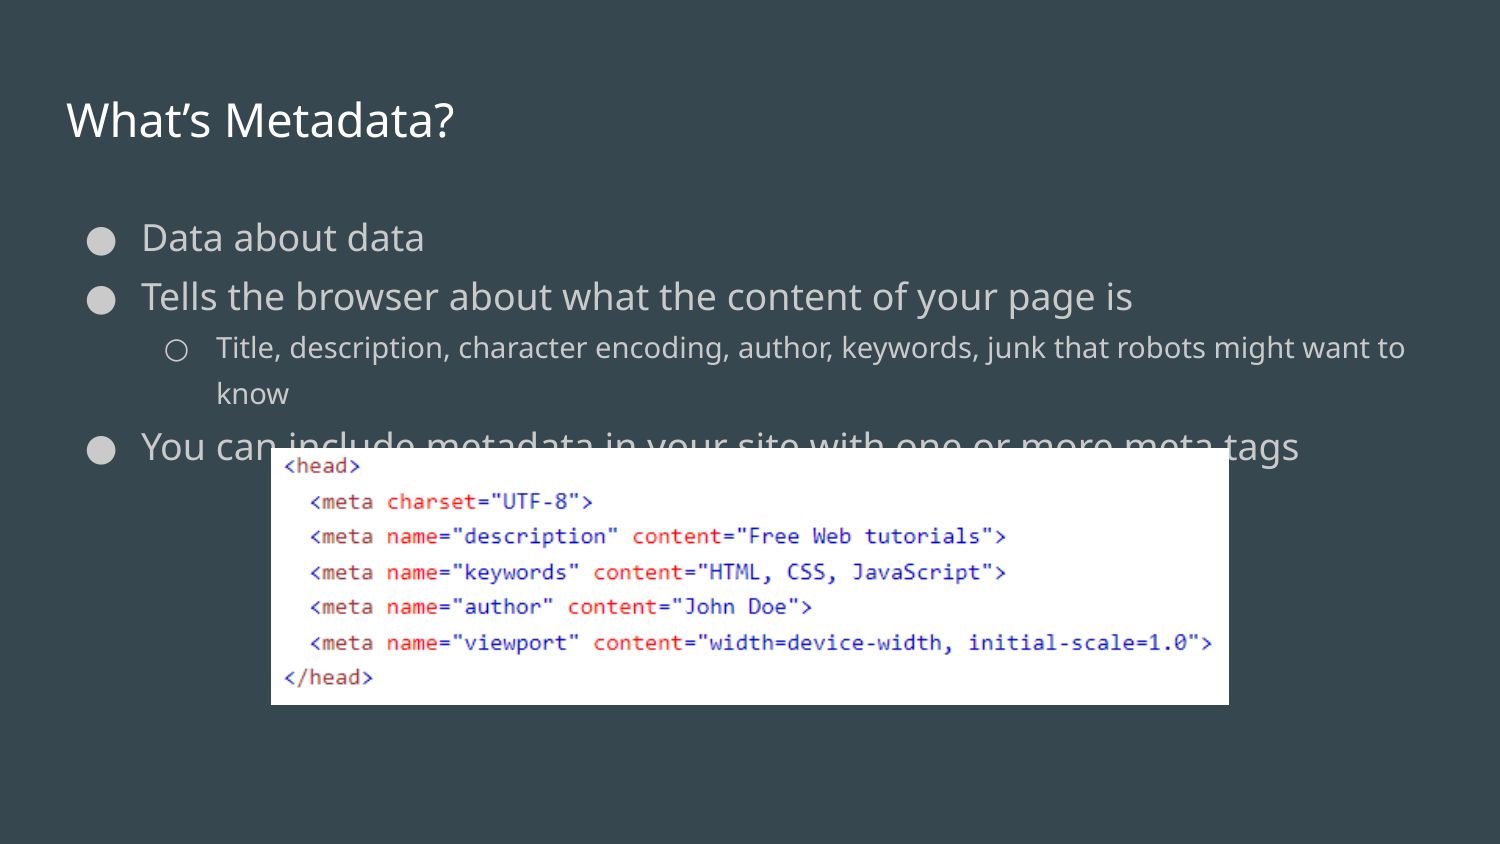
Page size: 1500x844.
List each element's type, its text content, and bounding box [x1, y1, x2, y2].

list Data about data Tells the browser about what the content of your page is Title, description, character encoding, author, keywords, junk that robots might want to know You can include metadata in your site with one or more meta tags [51, 189, 1449, 750]
picture [271, 447, 1229, 705]
title What’s Metadata? [51, 72, 1449, 167]
